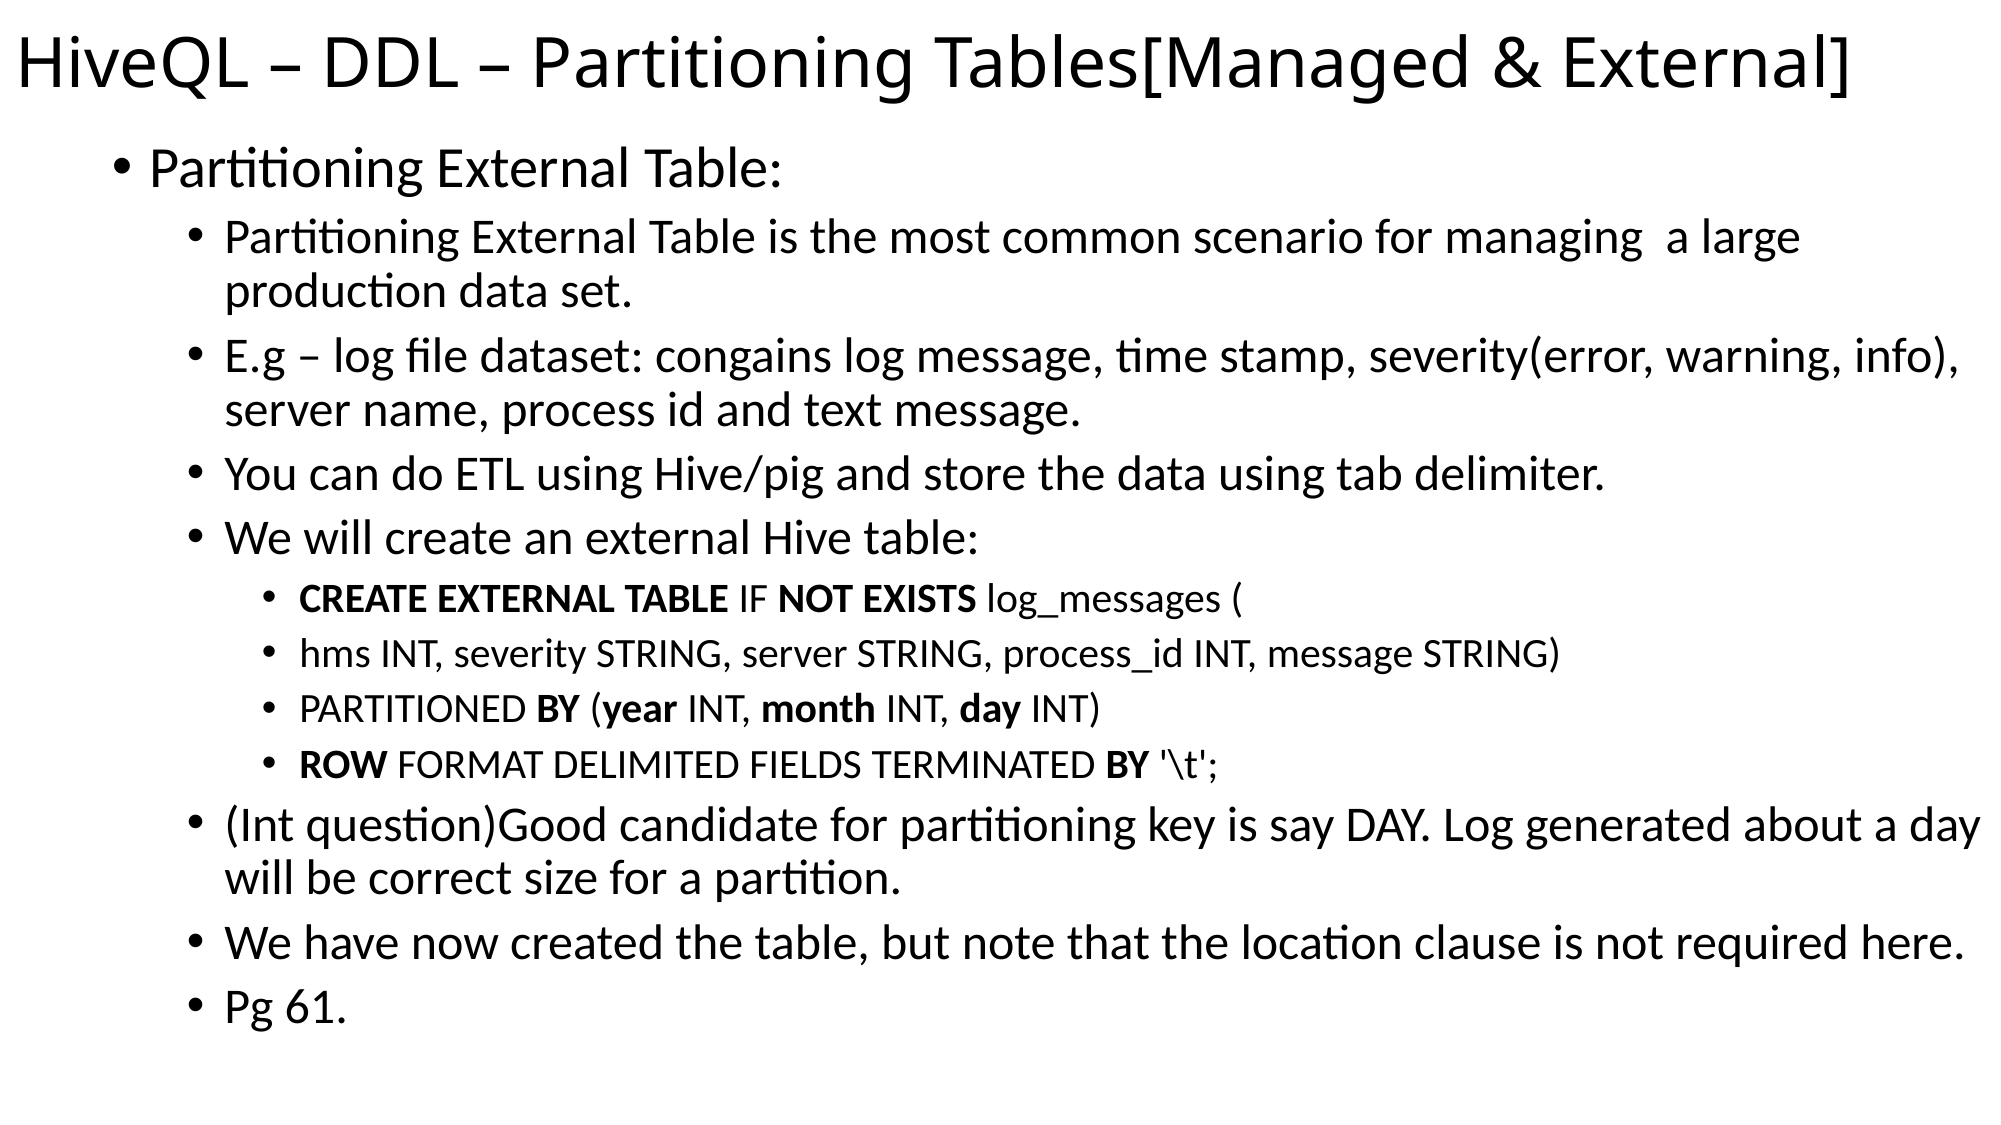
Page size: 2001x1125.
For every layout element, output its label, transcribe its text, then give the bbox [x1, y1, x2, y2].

list Partitioning External Table: Partitioning External Table is the most common scenario for managing a large production data set. E.g – log file dataset: congains log message, time stamp, severity(error, warning, info), server name, process id and text message. You can do ETL using Hive/pig and store the data using tab delimiter. We will create an external Hive table: CREATE EXTERNAL TABLE IF NOT EXISTS log_messages ( hms INT, severity STRING, server STRING, process_id INT, message STRING) PARTITIONED BY (year INT, month INT, day INT) ROW FORMAT DELIMITED FIELDS TERMINATED BY '\t'; (Int question)Good candidate for partitioning key is say DAY. Log generated about a day will be correct size for a partition. We have now created the table, but note that the location clause is not required here. Pg 61. [96, 129, 2000, 1125]
title HiveQL – DDL – Partitioning Tables[Managed & External] [0, 0, 2000, 130]
